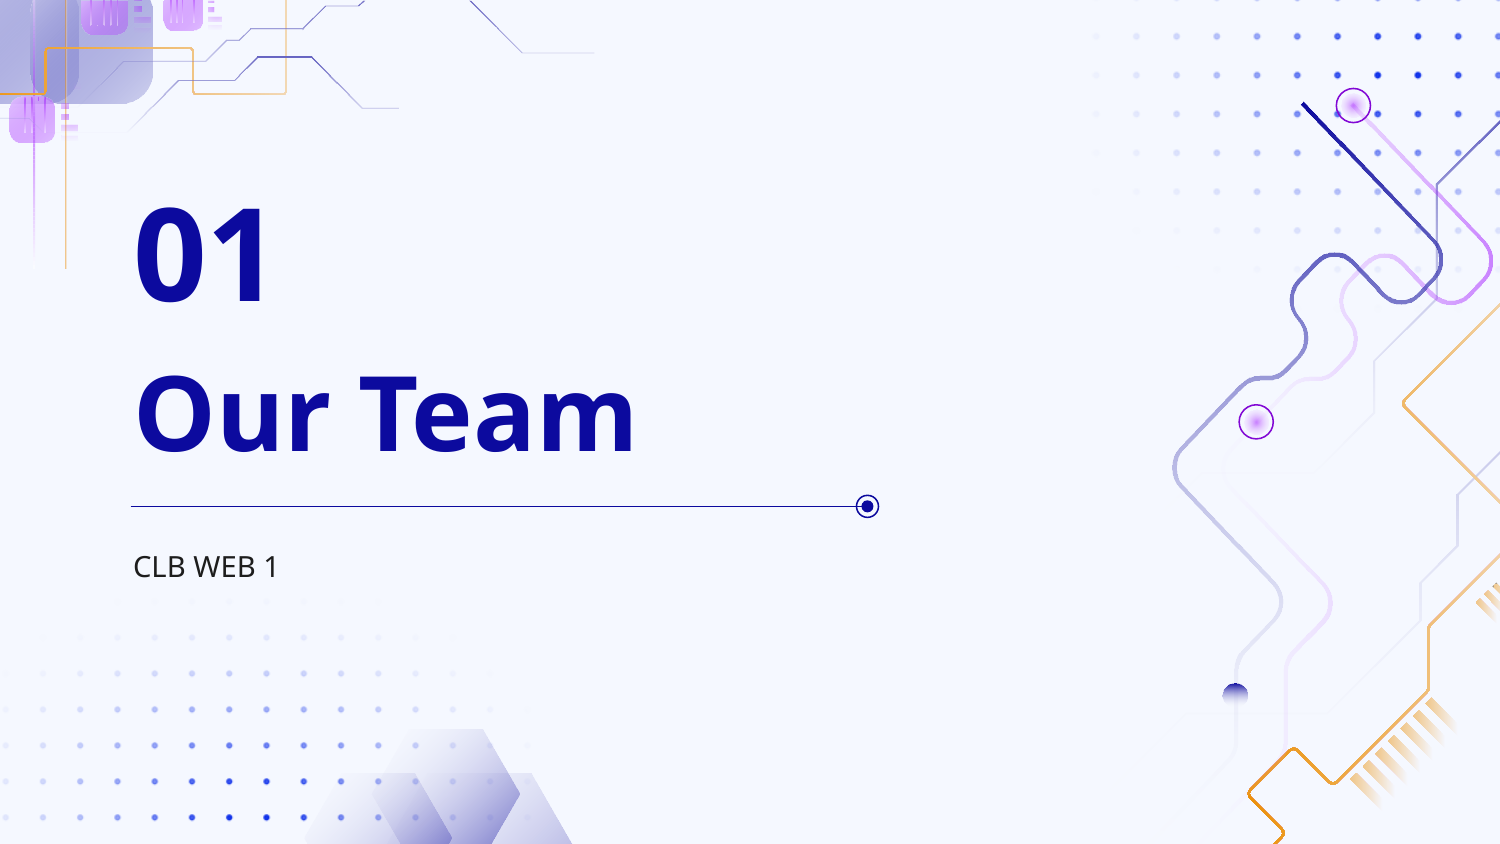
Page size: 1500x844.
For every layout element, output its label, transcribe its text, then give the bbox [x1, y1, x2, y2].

title Our Team [118, 341, 1058, 480]
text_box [1063, 0, 1500, 844]
title 01 [118, 168, 398, 332]
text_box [130, 495, 879, 518]
subtitle CLB WEB 1 [118, 533, 1037, 609]
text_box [0, 549, 583, 844]
